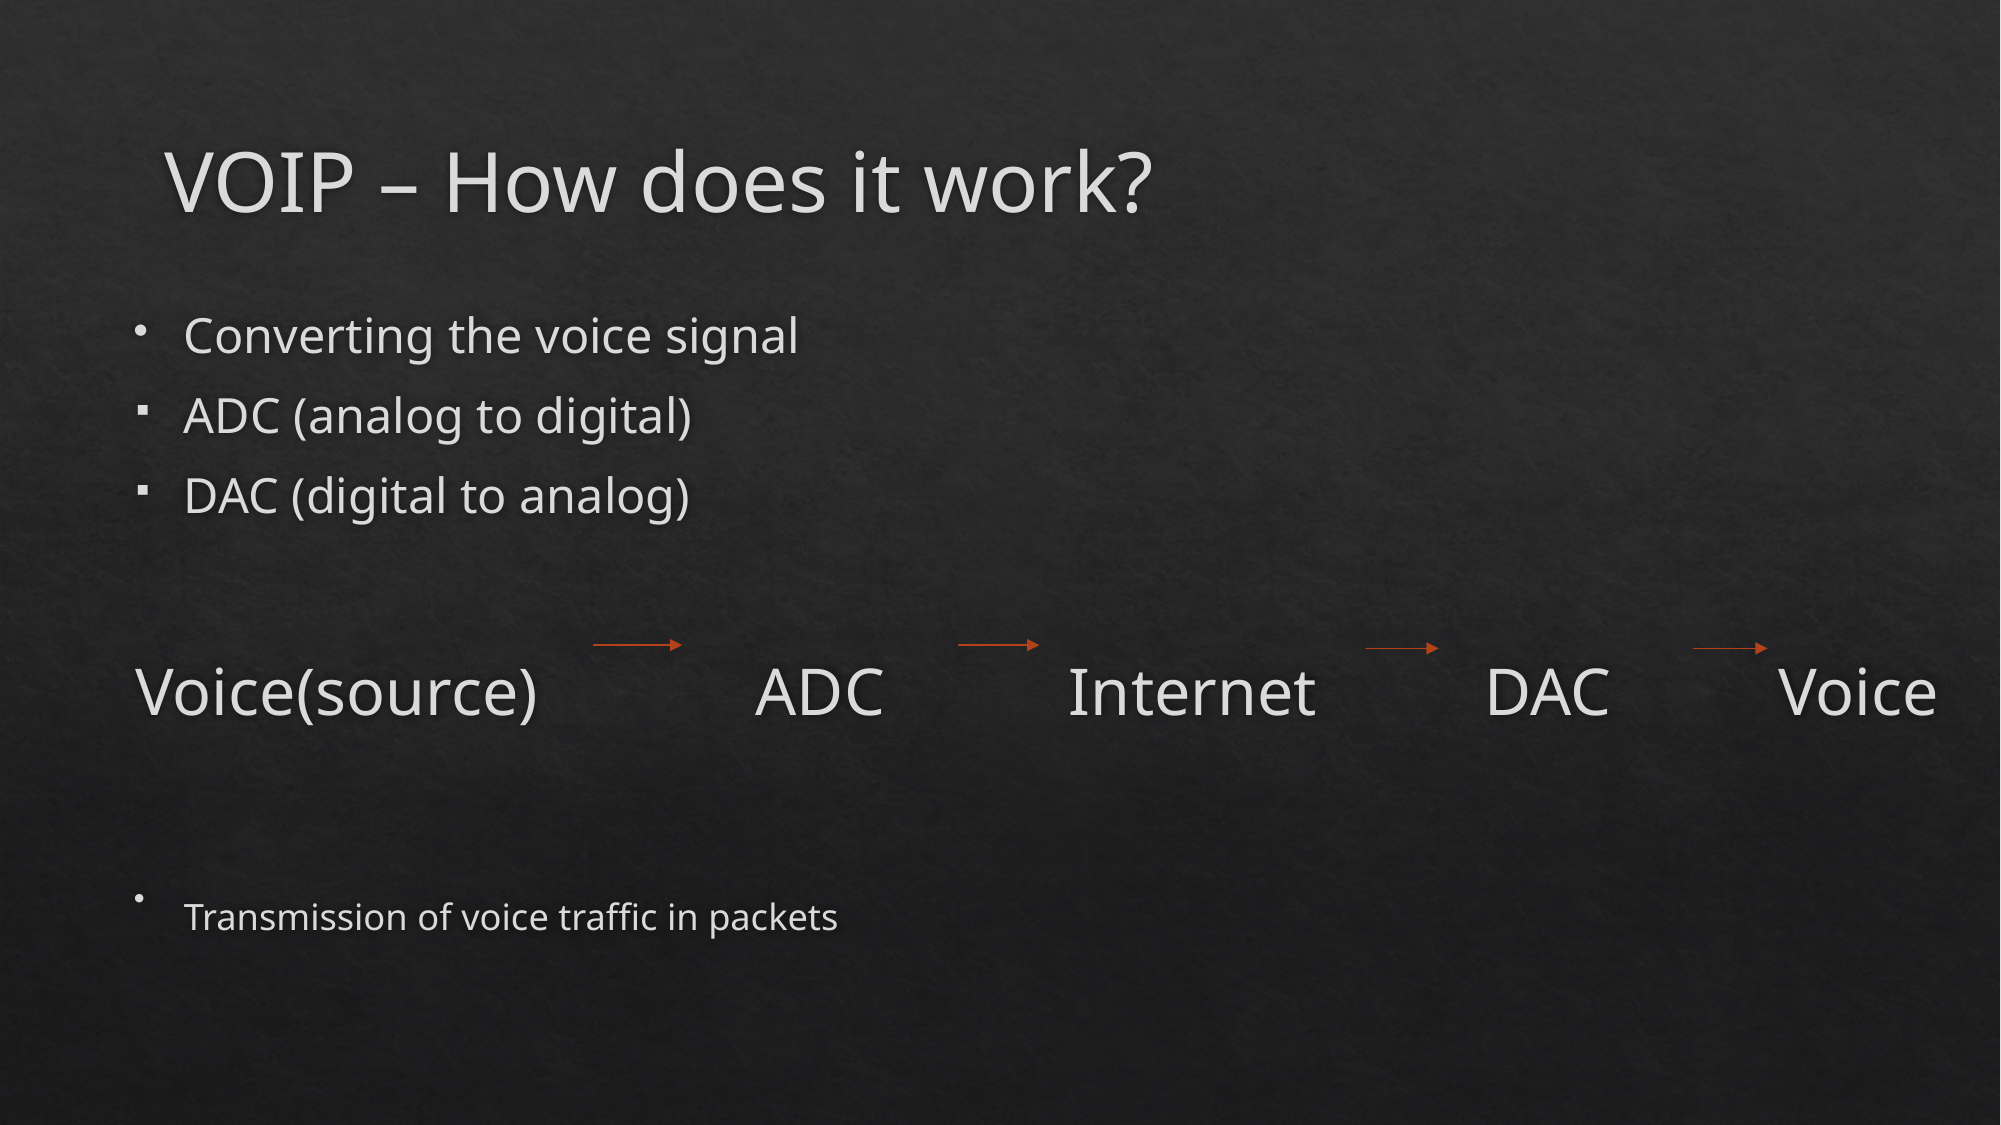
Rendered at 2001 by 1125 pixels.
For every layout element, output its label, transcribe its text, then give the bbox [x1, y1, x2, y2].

title VOIP – How does it work? [149, 99, 1849, 260]
list Converting the voice signal ADC (analog to digital) DAC (digital to analog) Voice(source) ADC Internet DAC Voice Transmission of voice traffic in packets [114, 297, 1965, 964]
